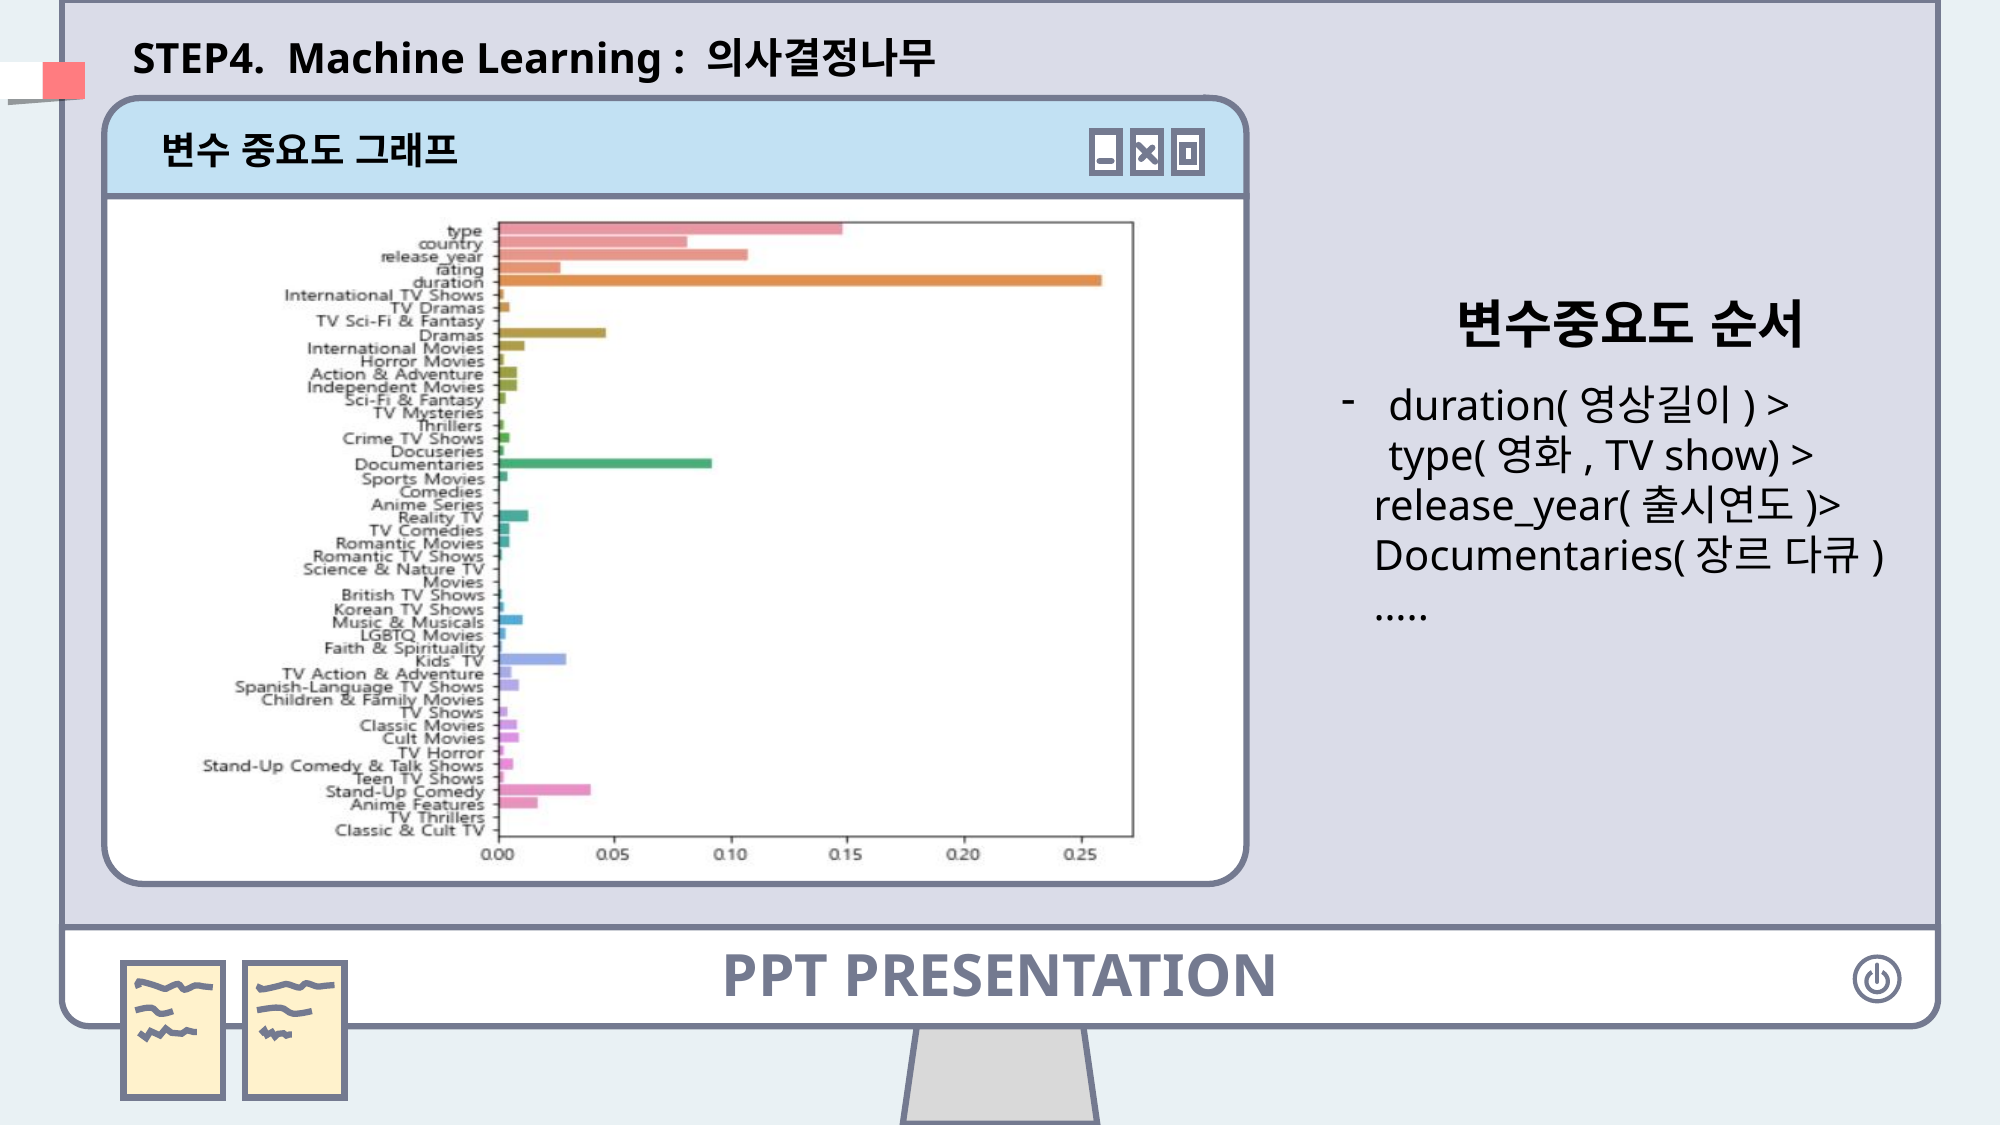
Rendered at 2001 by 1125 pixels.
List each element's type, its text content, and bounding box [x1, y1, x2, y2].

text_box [245, 962, 345, 1098]
text_box 변수중요도 순서 duration(영상길이) > type(영화, TV show) > release_year(출시연도)> Documentaries(장르 다큐) ….. [1326, 284, 1919, 637]
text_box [104, 98, 1247, 885]
text_box [901, 1028, 1099, 1125]
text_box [0, 62, 85, 106]
text_box STEP4. Machine Learning : 의사결정나무 [117, 24, 1304, 89]
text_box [1854, 956, 1900, 1002]
text_box PPT PRESENTATION [60, 926, 1940, 1028]
picture [189, 207, 1147, 868]
text_box [61, 0, 1939, 926]
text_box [123, 962, 223, 1098]
